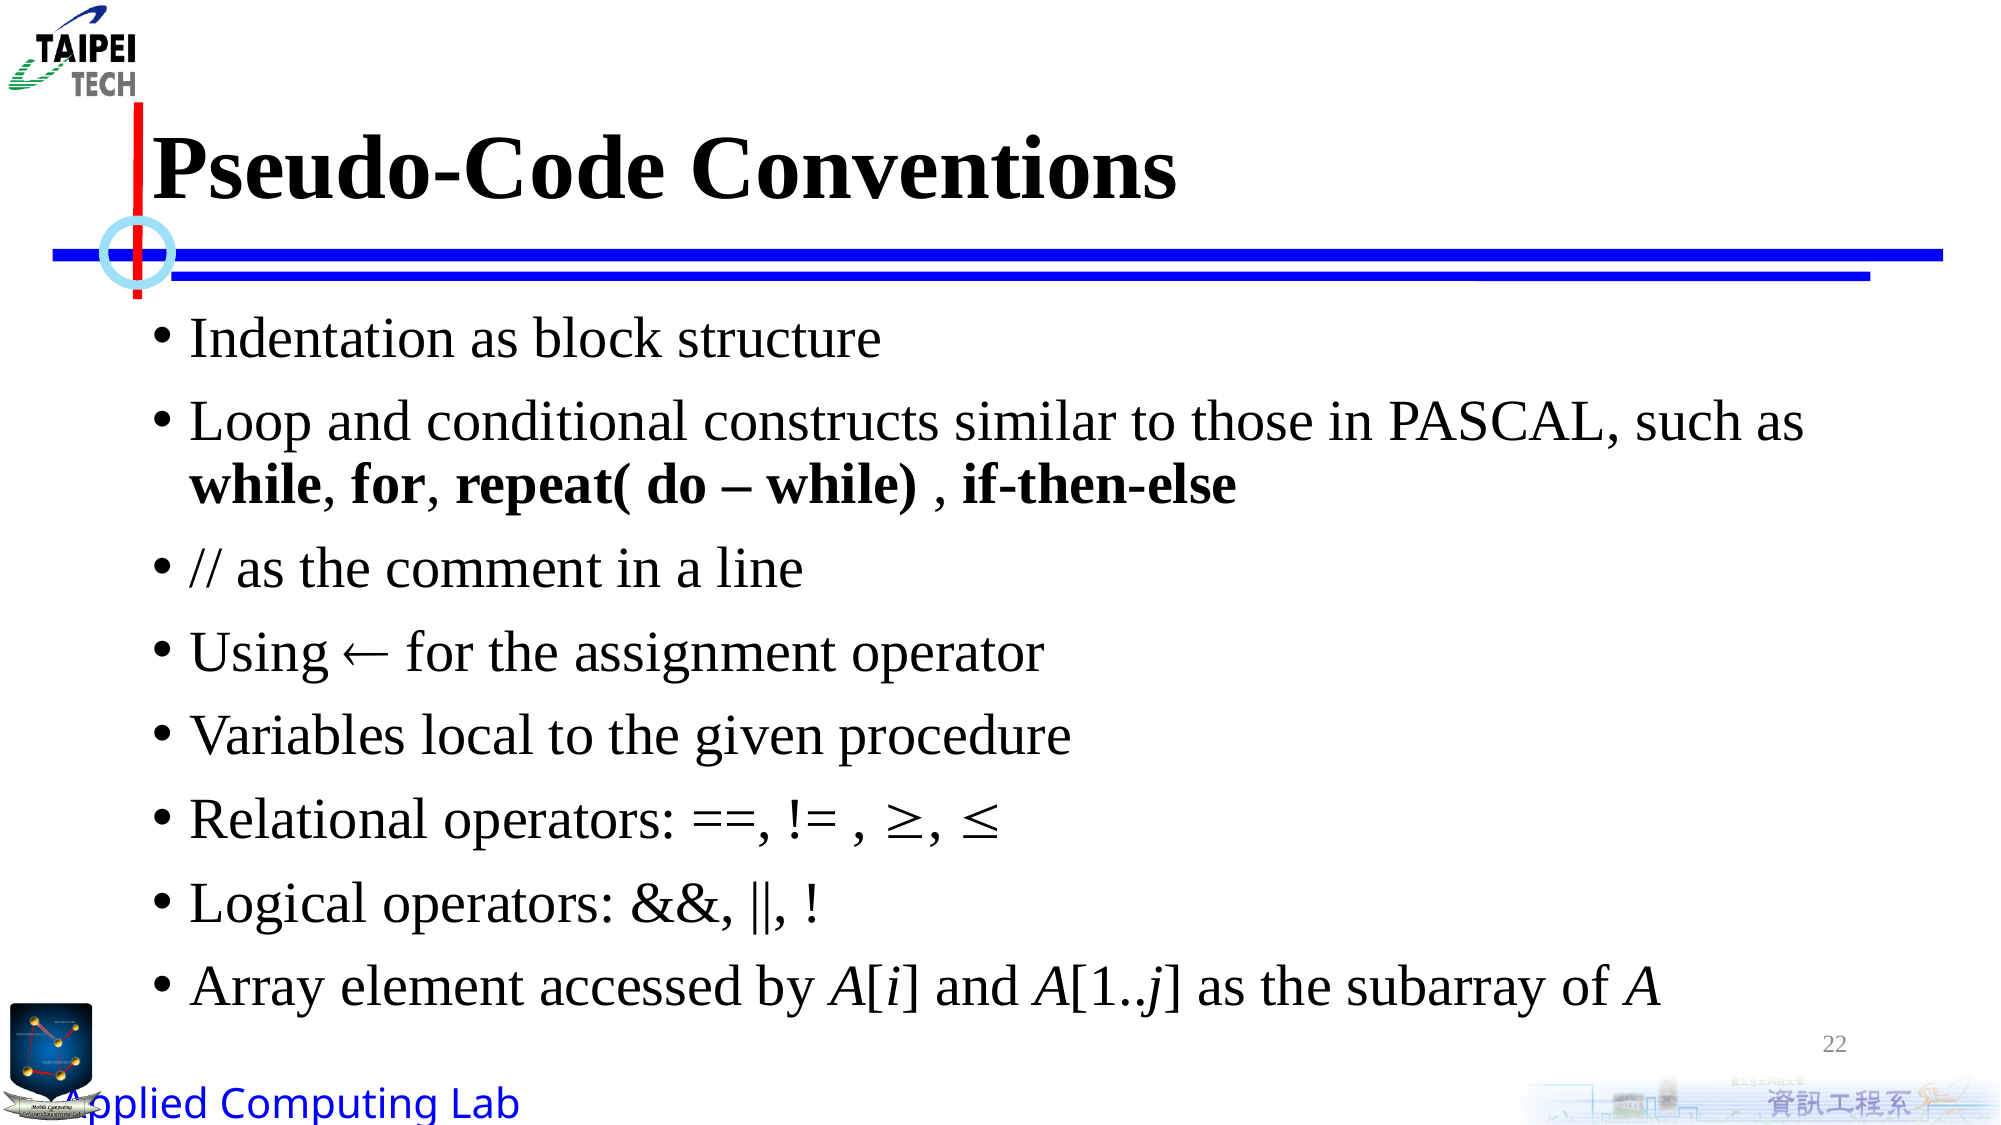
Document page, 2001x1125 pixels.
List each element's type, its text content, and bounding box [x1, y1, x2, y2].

picture [0, 999, 102, 1125]
slide_number 22 [1412, 1012, 1863, 1073]
picture [0, 0, 143, 102]
title Pseudo-Code Conventions [137, 59, 1863, 278]
list Indentation as block structure Loop and conditional constructs similar to those in PASCAL, such as while, for, repeat( do – while) , if-then-else // as the comment in a line Using  for the assignment operator Variables local to the given procedure Relational operators: ==, != , ,  Logical operators: &&, ||, ! Array element accessed by A[i] and A[1..j] as the subarray of A [137, 299, 1901, 1104]
